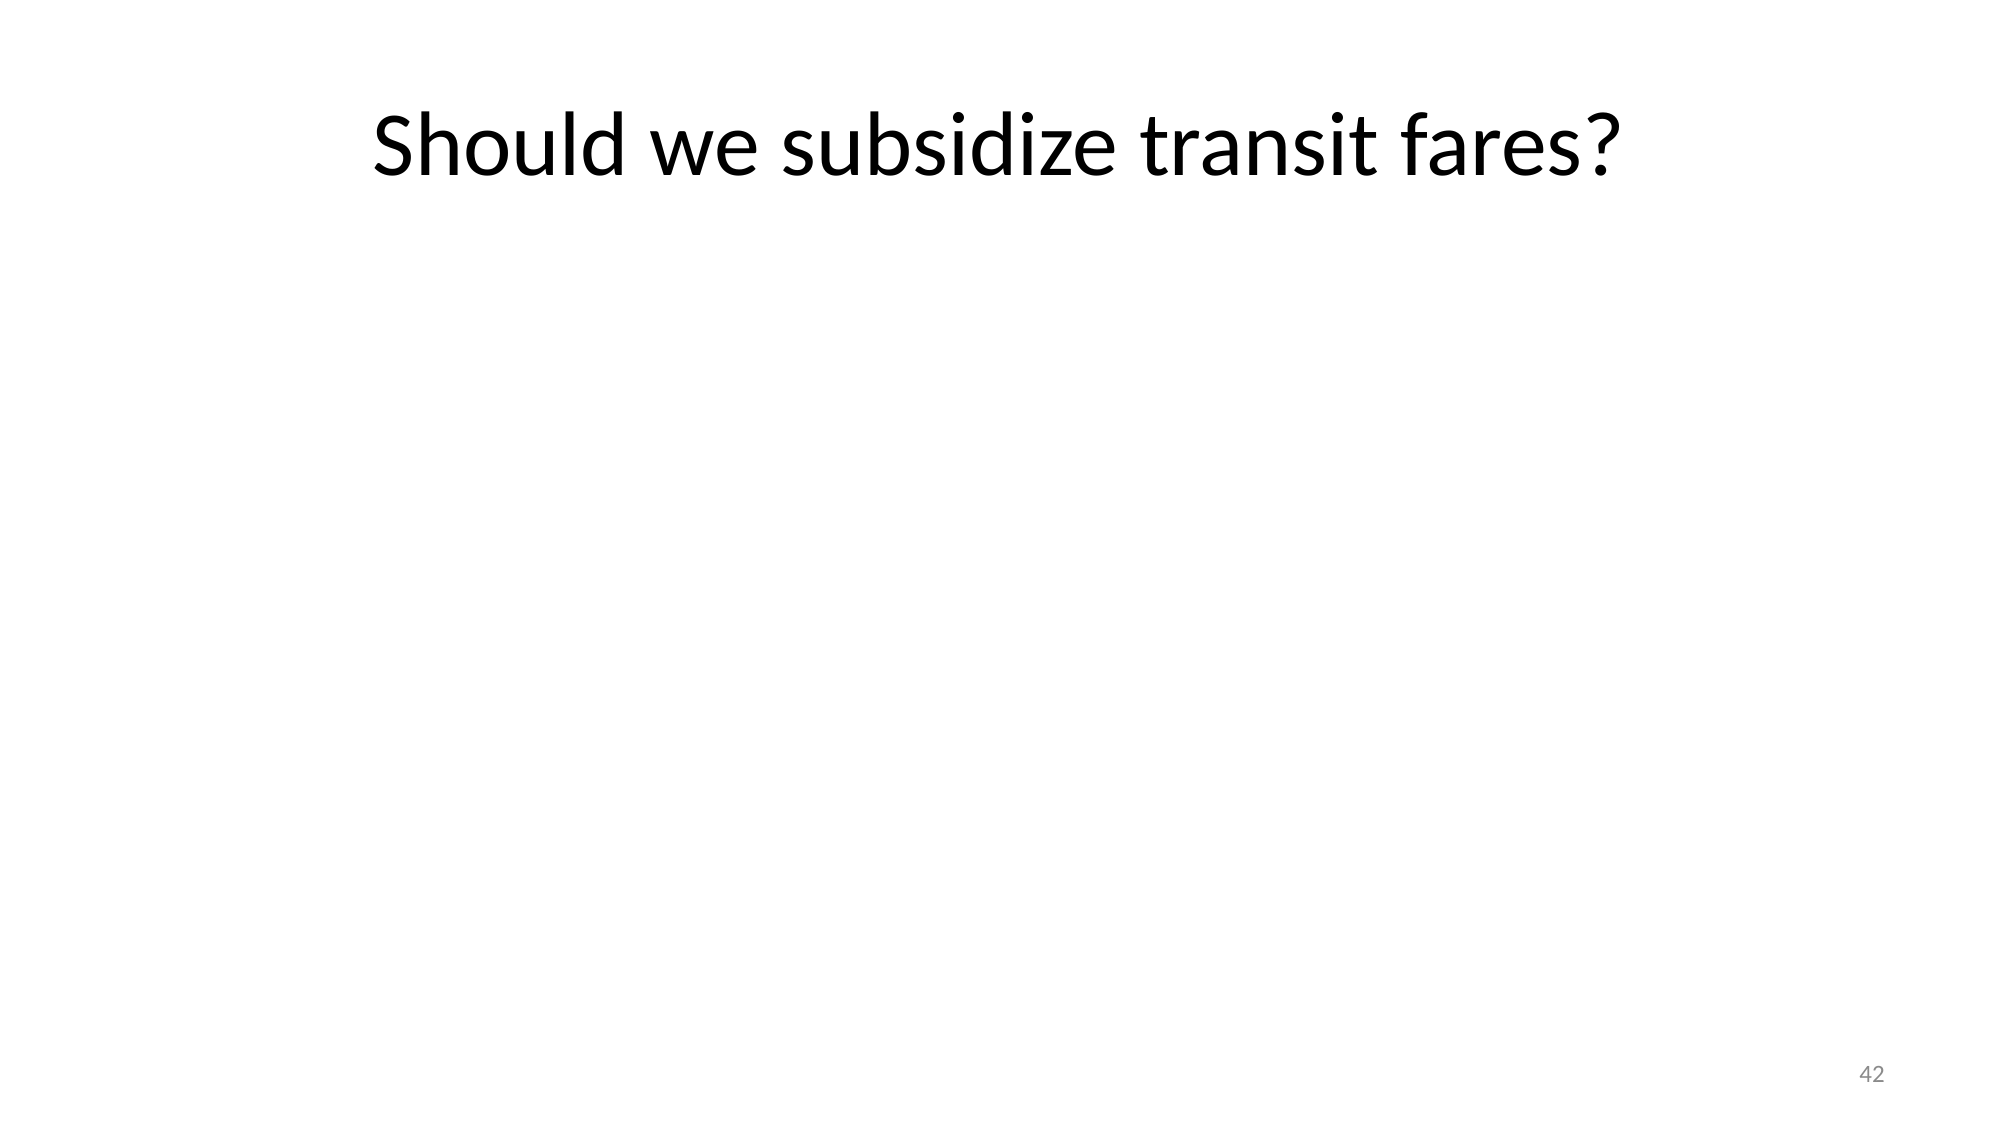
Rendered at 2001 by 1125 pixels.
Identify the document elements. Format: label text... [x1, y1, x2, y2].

title Should we subsidize transit fares? [99, 45, 1900, 233]
slide_number 42 [1433, 1042, 1900, 1103]
